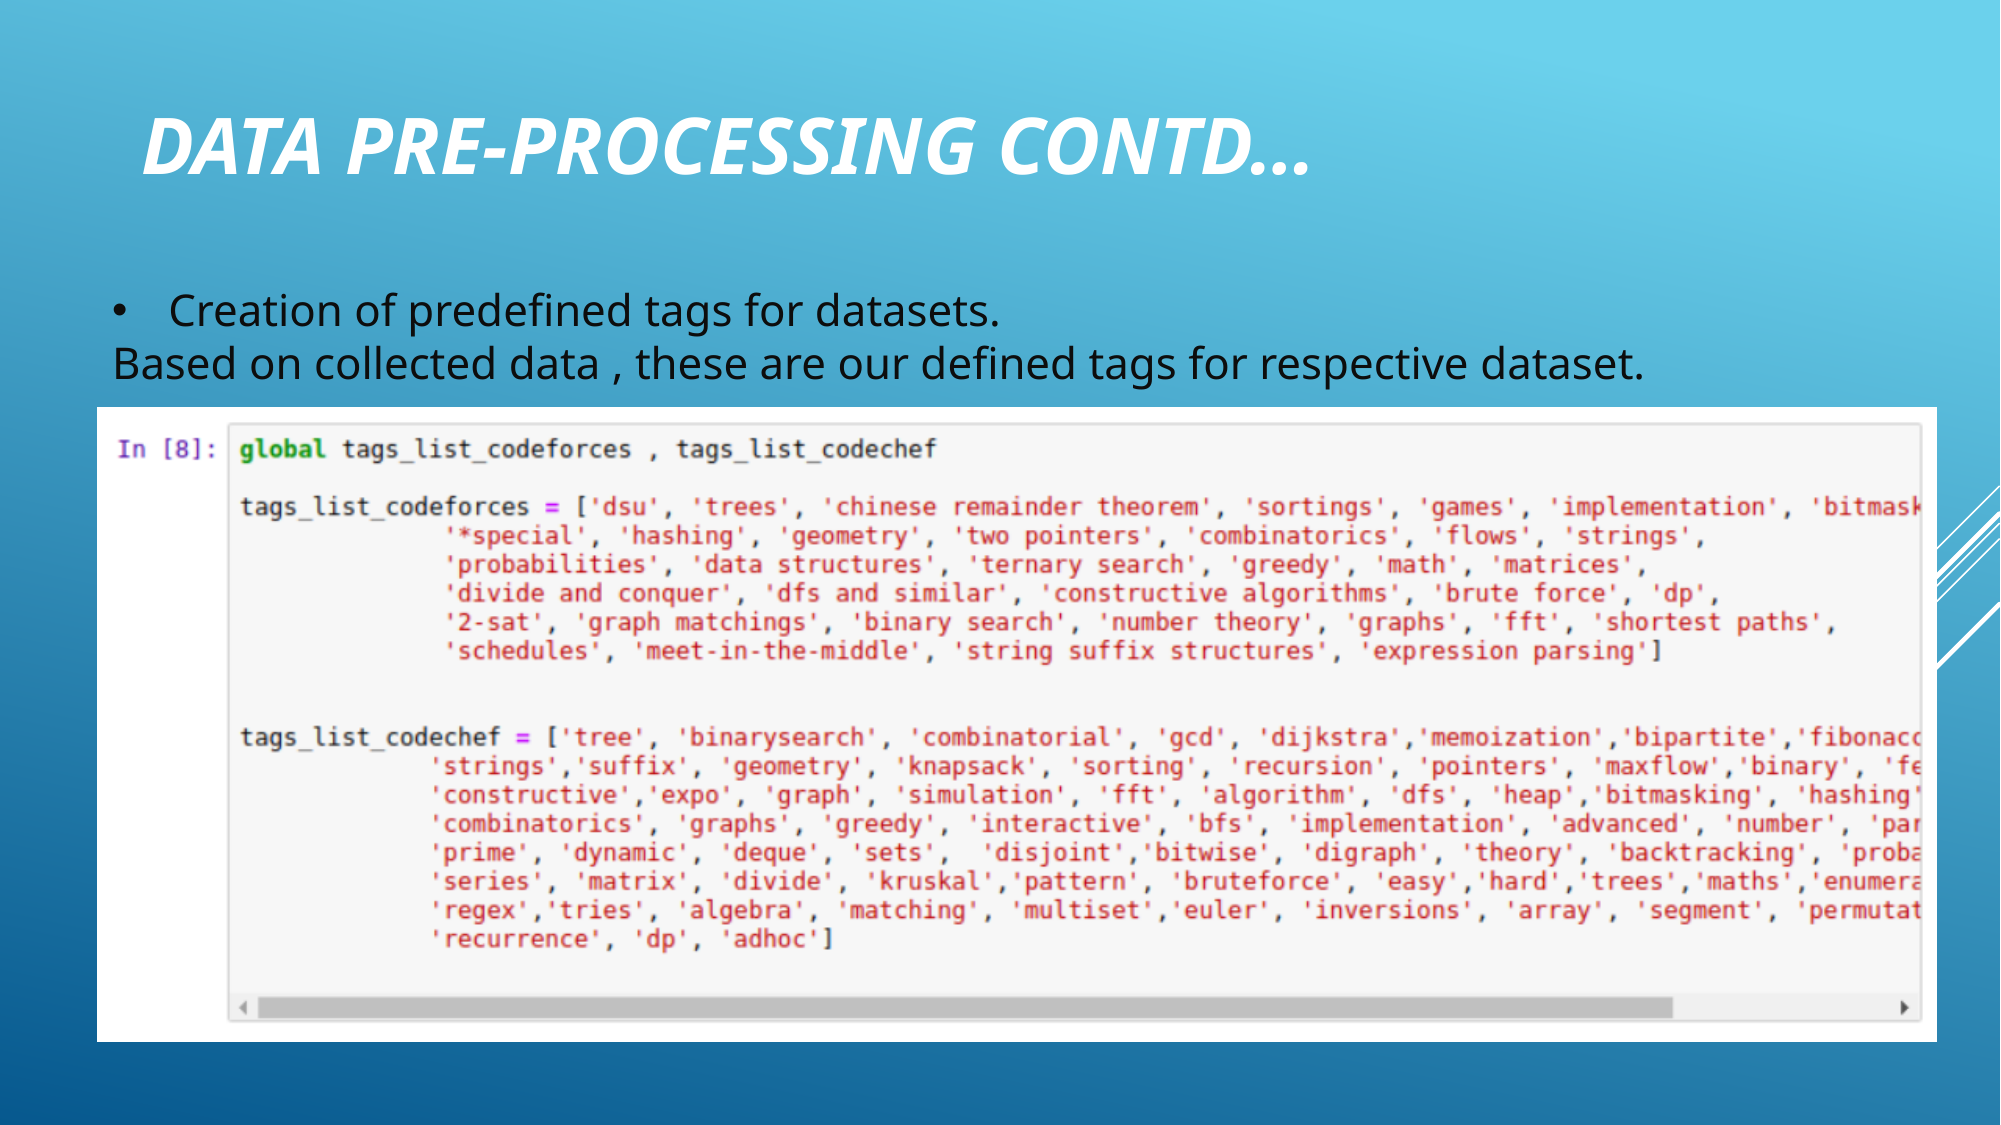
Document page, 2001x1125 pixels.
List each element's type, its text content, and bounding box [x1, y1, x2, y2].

title Data PRE-PROCESSING CONTD… [126, 47, 1375, 165]
text_box [126, 165, 1527, 240]
picture [96, 406, 1937, 1042]
text_box Creation of predefined tags for datasets. Based on collected data , these are our defined tags for respective dataset. [97, 240, 1952, 536]
